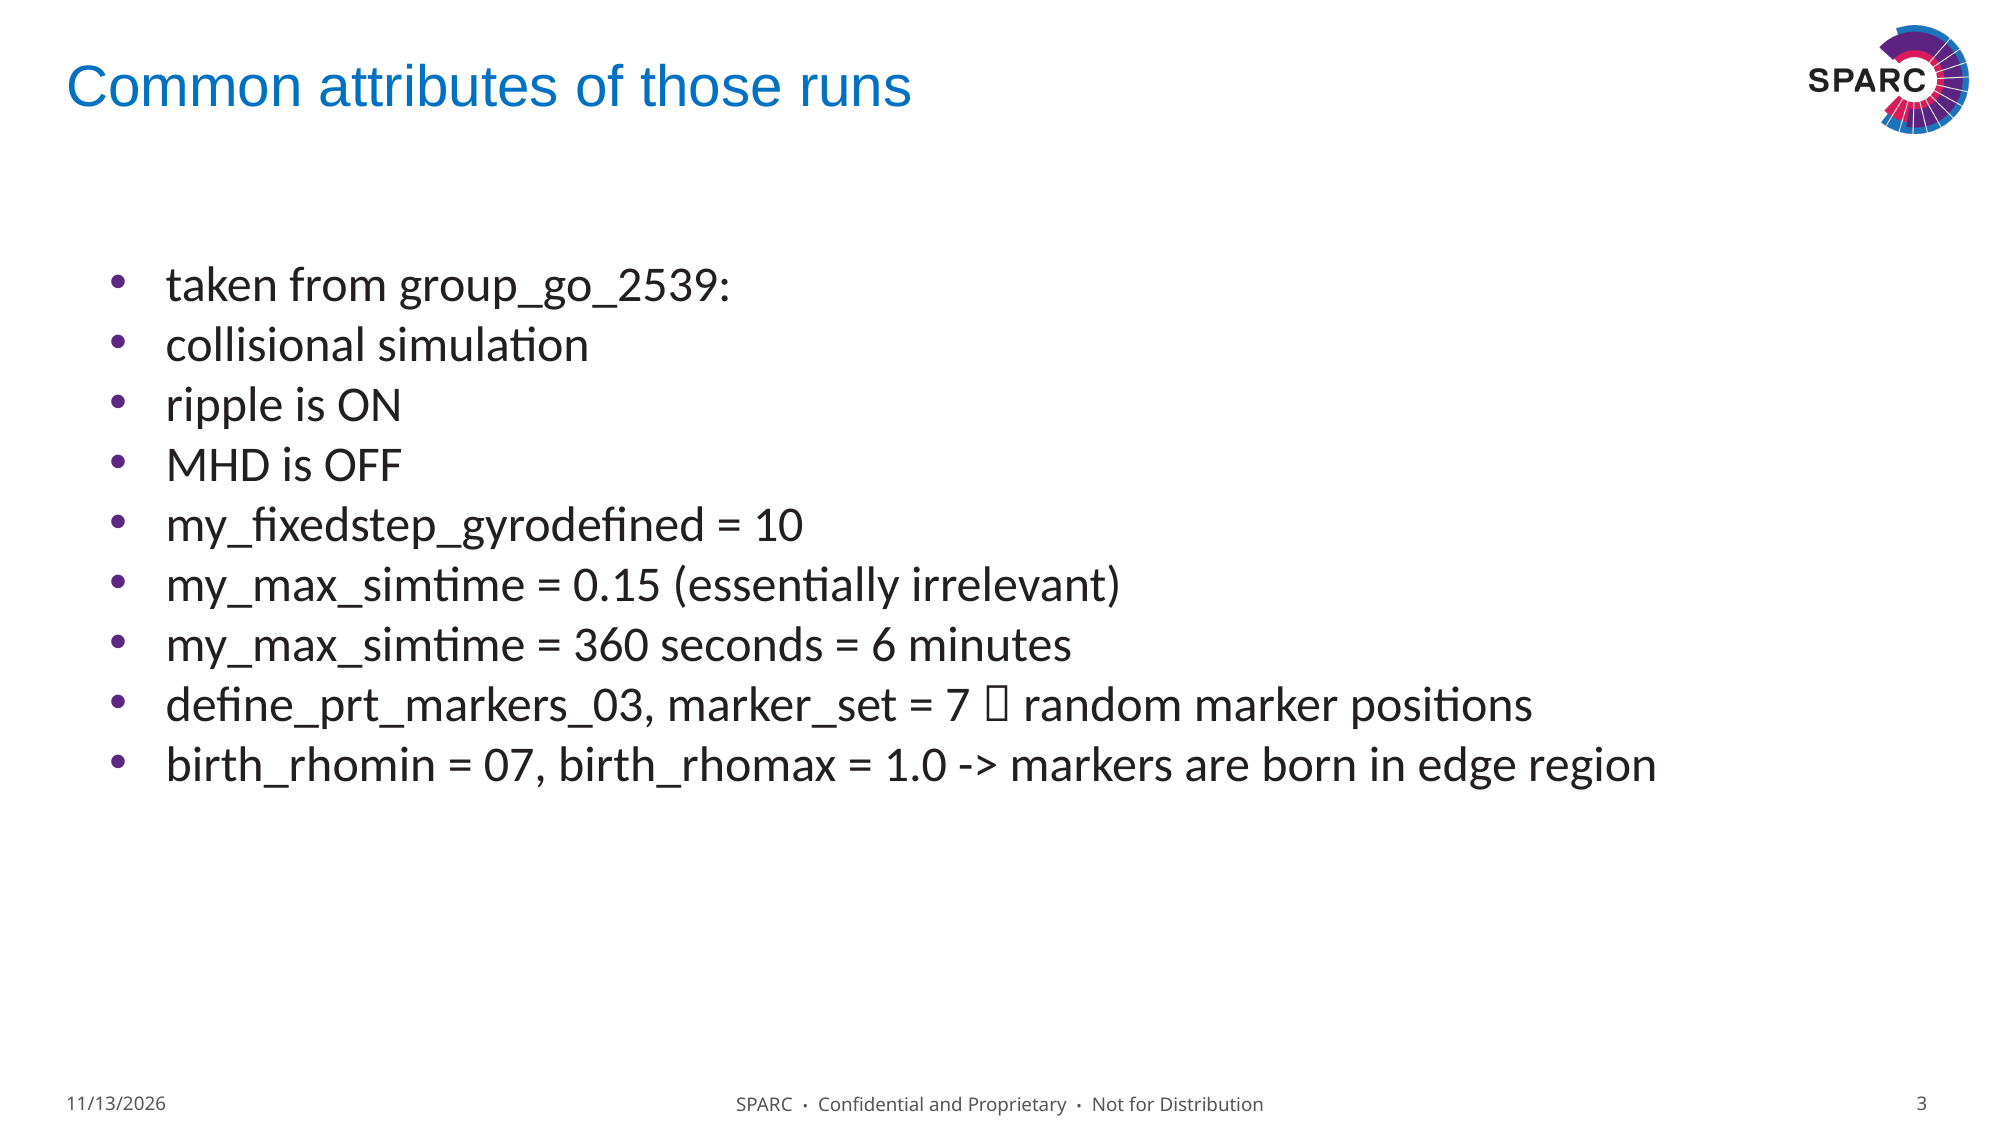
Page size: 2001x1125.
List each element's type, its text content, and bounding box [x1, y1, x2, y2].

title Common attributes of those runs [51, 48, 1810, 153]
text_box taken from group_go_2539: collisional simulation ripple is ON MHD is OFF my_fixedstep_gyrodefined = 10 my_max_simtime = 0.15 (essentially irrelevant) my_max_simtime = 360 seconds = 6 minutes define_prt_markers_03, marker_set = 7  random marker positions birth_rhomin = 07, birth_rhomax = 1.0 -> markers are born in edge region [94, 244, 245, 394]
picture [1809, 25, 1969, 134]
